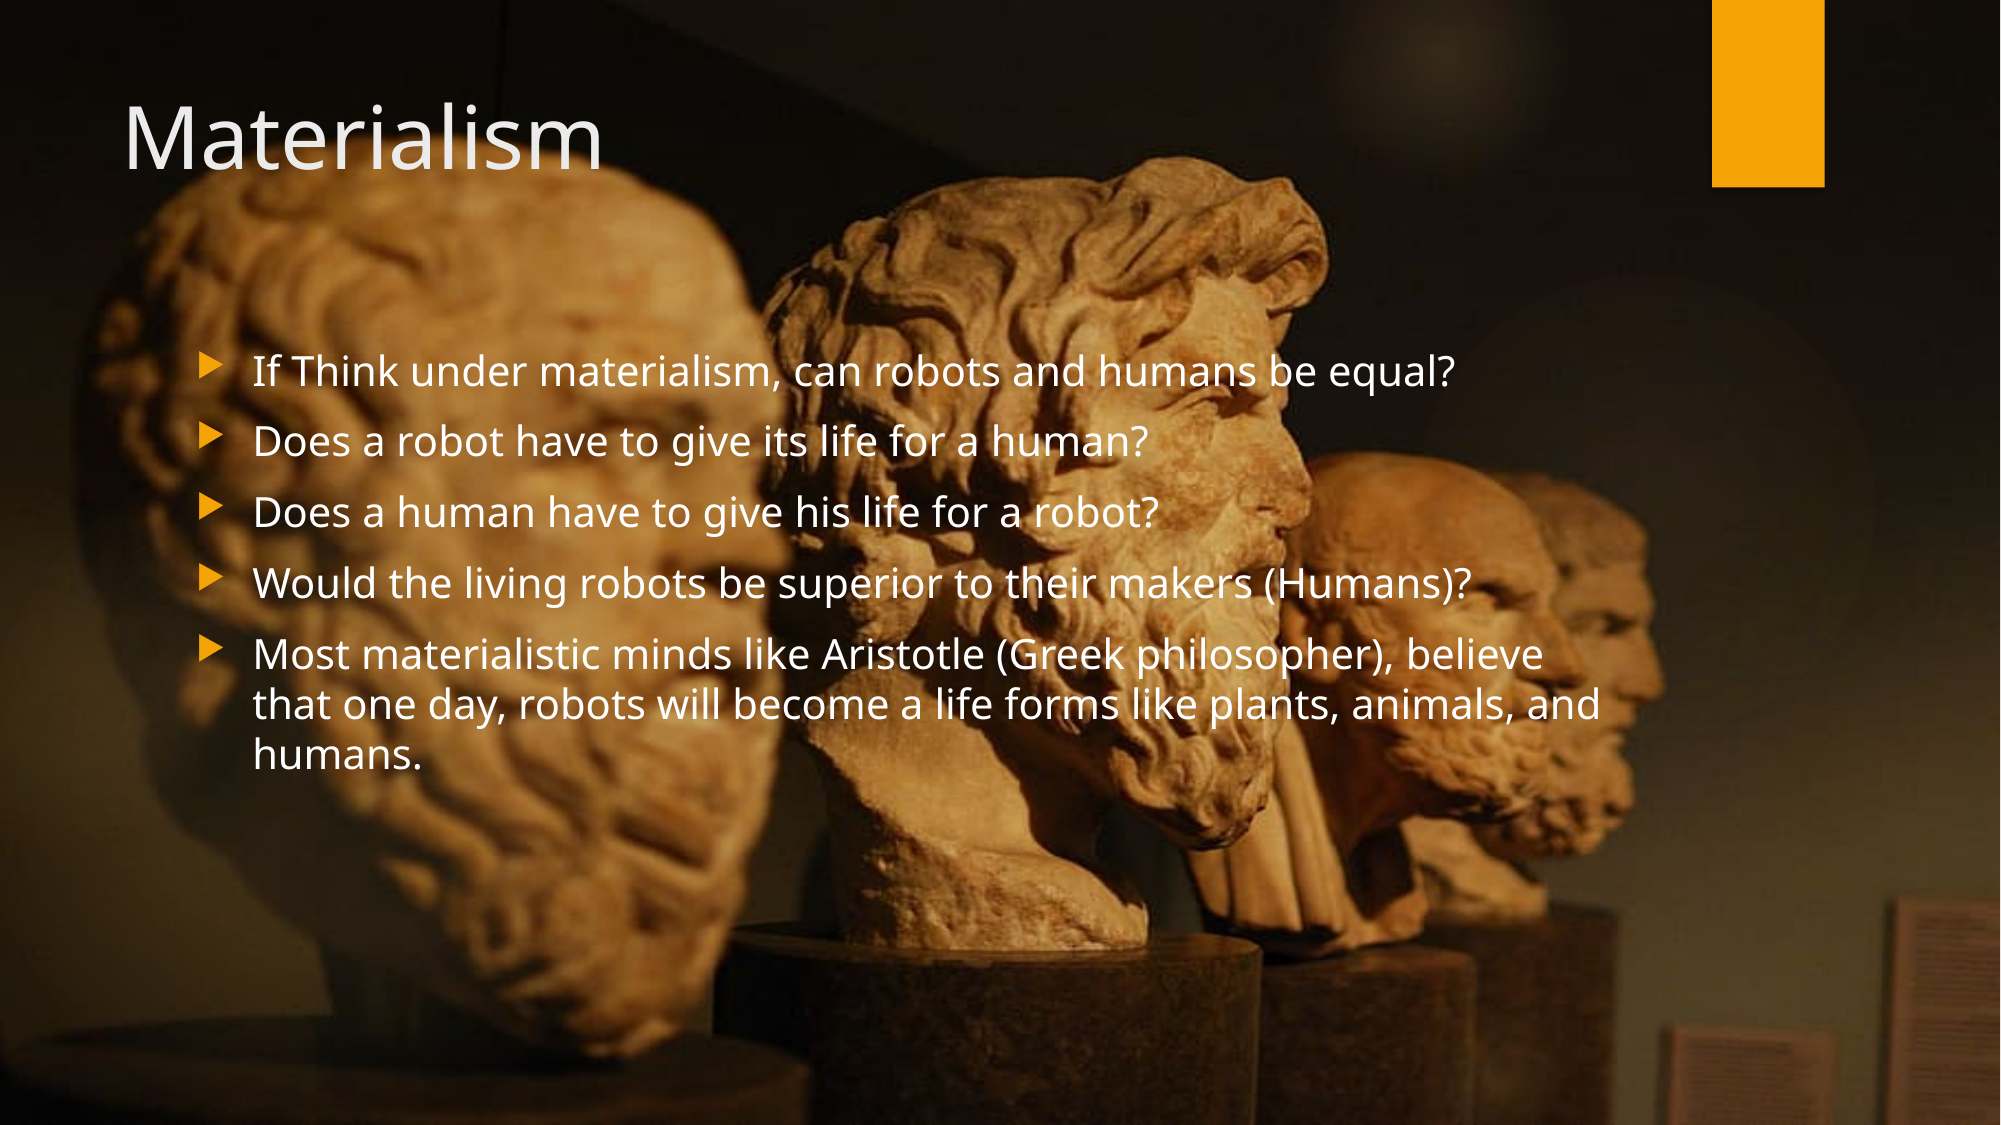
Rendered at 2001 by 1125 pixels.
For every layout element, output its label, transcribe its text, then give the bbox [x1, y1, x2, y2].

list If Think under materialism, can robots and humans be equal? Does a robot have to give its life for a human? Does a human have to give his life for a robot? Would the living robots be superior to their makers (Humans)? Most materialistic minds like Aristotle (Greek philosopher), believe that one day, robots will become a life forms like plants, animals, and humans. [181, 336, 1649, 1025]
title Materialism [106, 74, 1649, 304]
picture [0, 0, 2001, 1125]
